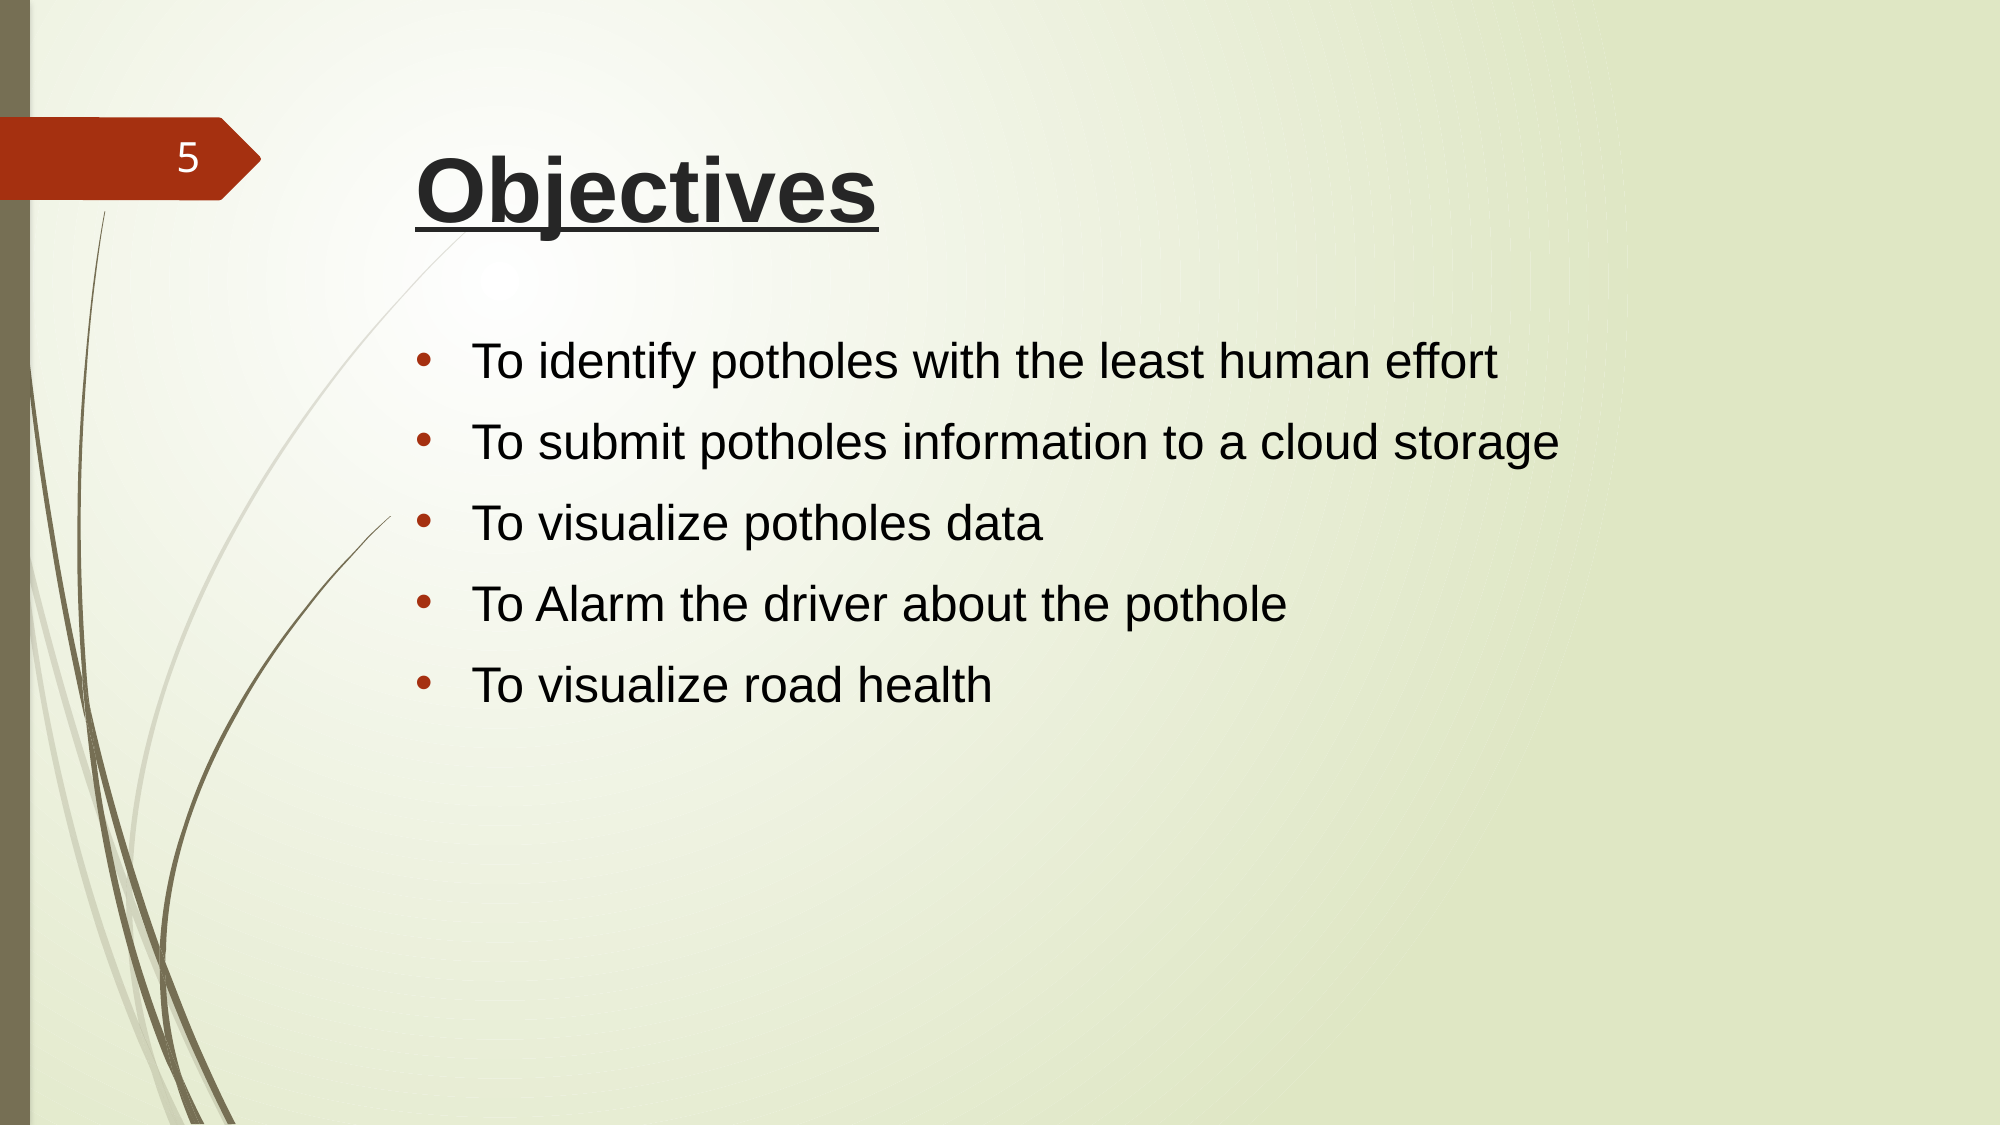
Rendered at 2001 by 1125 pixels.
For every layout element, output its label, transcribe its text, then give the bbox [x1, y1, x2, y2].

title Objectives [400, 122, 2000, 255]
list To identify potholes with the least human effort To submit potholes information to a cloud storage To visualize potholes data To Alarm the driver about the pothole To visualize road health [400, 255, 2000, 768]
slide_number 5 [87, 129, 216, 190]
